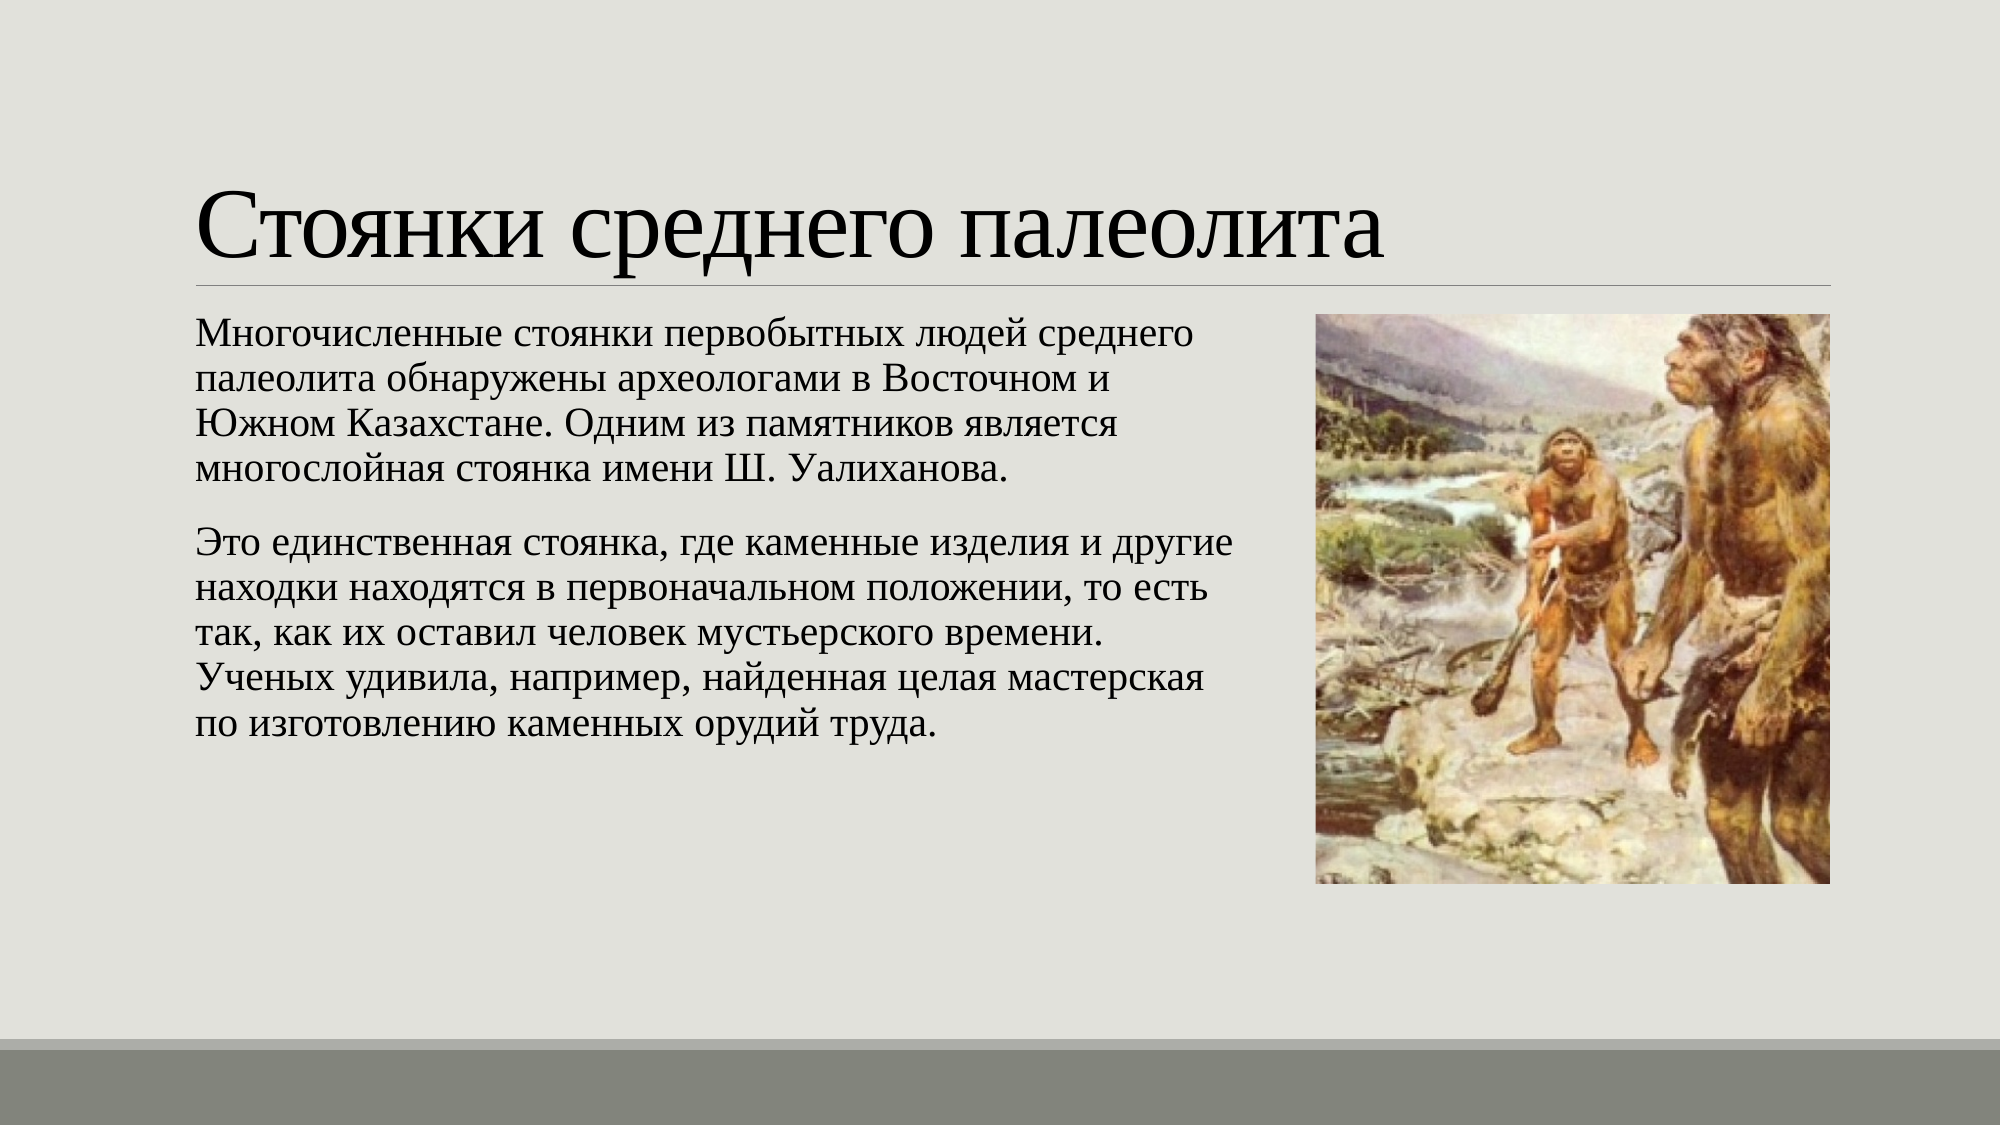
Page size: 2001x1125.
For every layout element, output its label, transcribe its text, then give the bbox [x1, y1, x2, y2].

title Стоянки среднего палеолита [180, 47, 1830, 285]
picture [1315, 313, 1831, 885]
list Многочисленные стоянки первобытных людей среднего палеолита обнаружены археологами в Восточном и Южном Казахстане. Одним из памятников является многослойная стоянка имени Ш. Уалиханова. Это единственная стоянка, где каменные изделия и другие находки находятся в первоначальном положении, то есть так, как их оставил человек мустьерского времени. Ученых удивила, например, найденная целая мастерская по изготовлению каменных орудий труда. [180, 302, 1239, 963]
